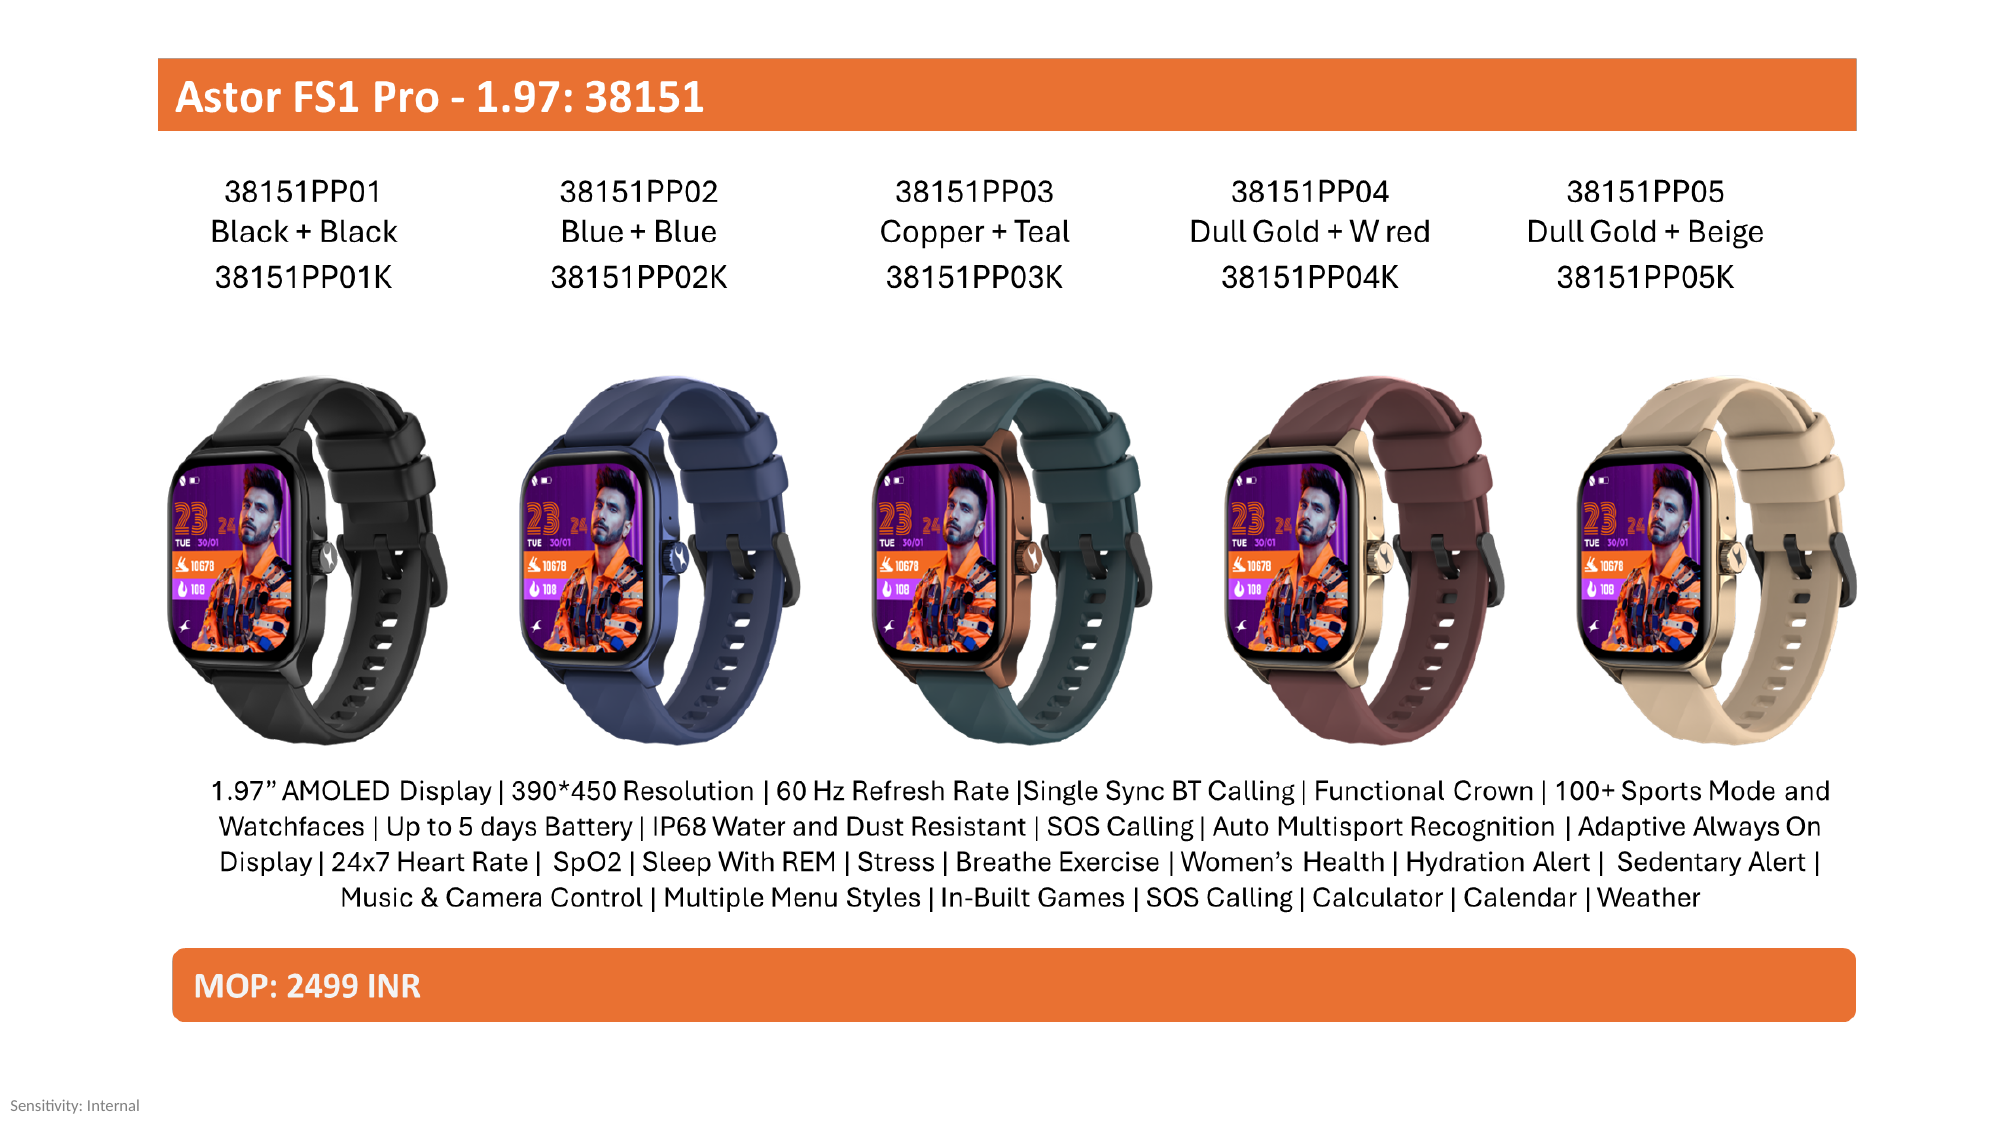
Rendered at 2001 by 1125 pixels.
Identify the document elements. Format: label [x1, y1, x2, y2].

list [58, 51, 1978, 1033]
